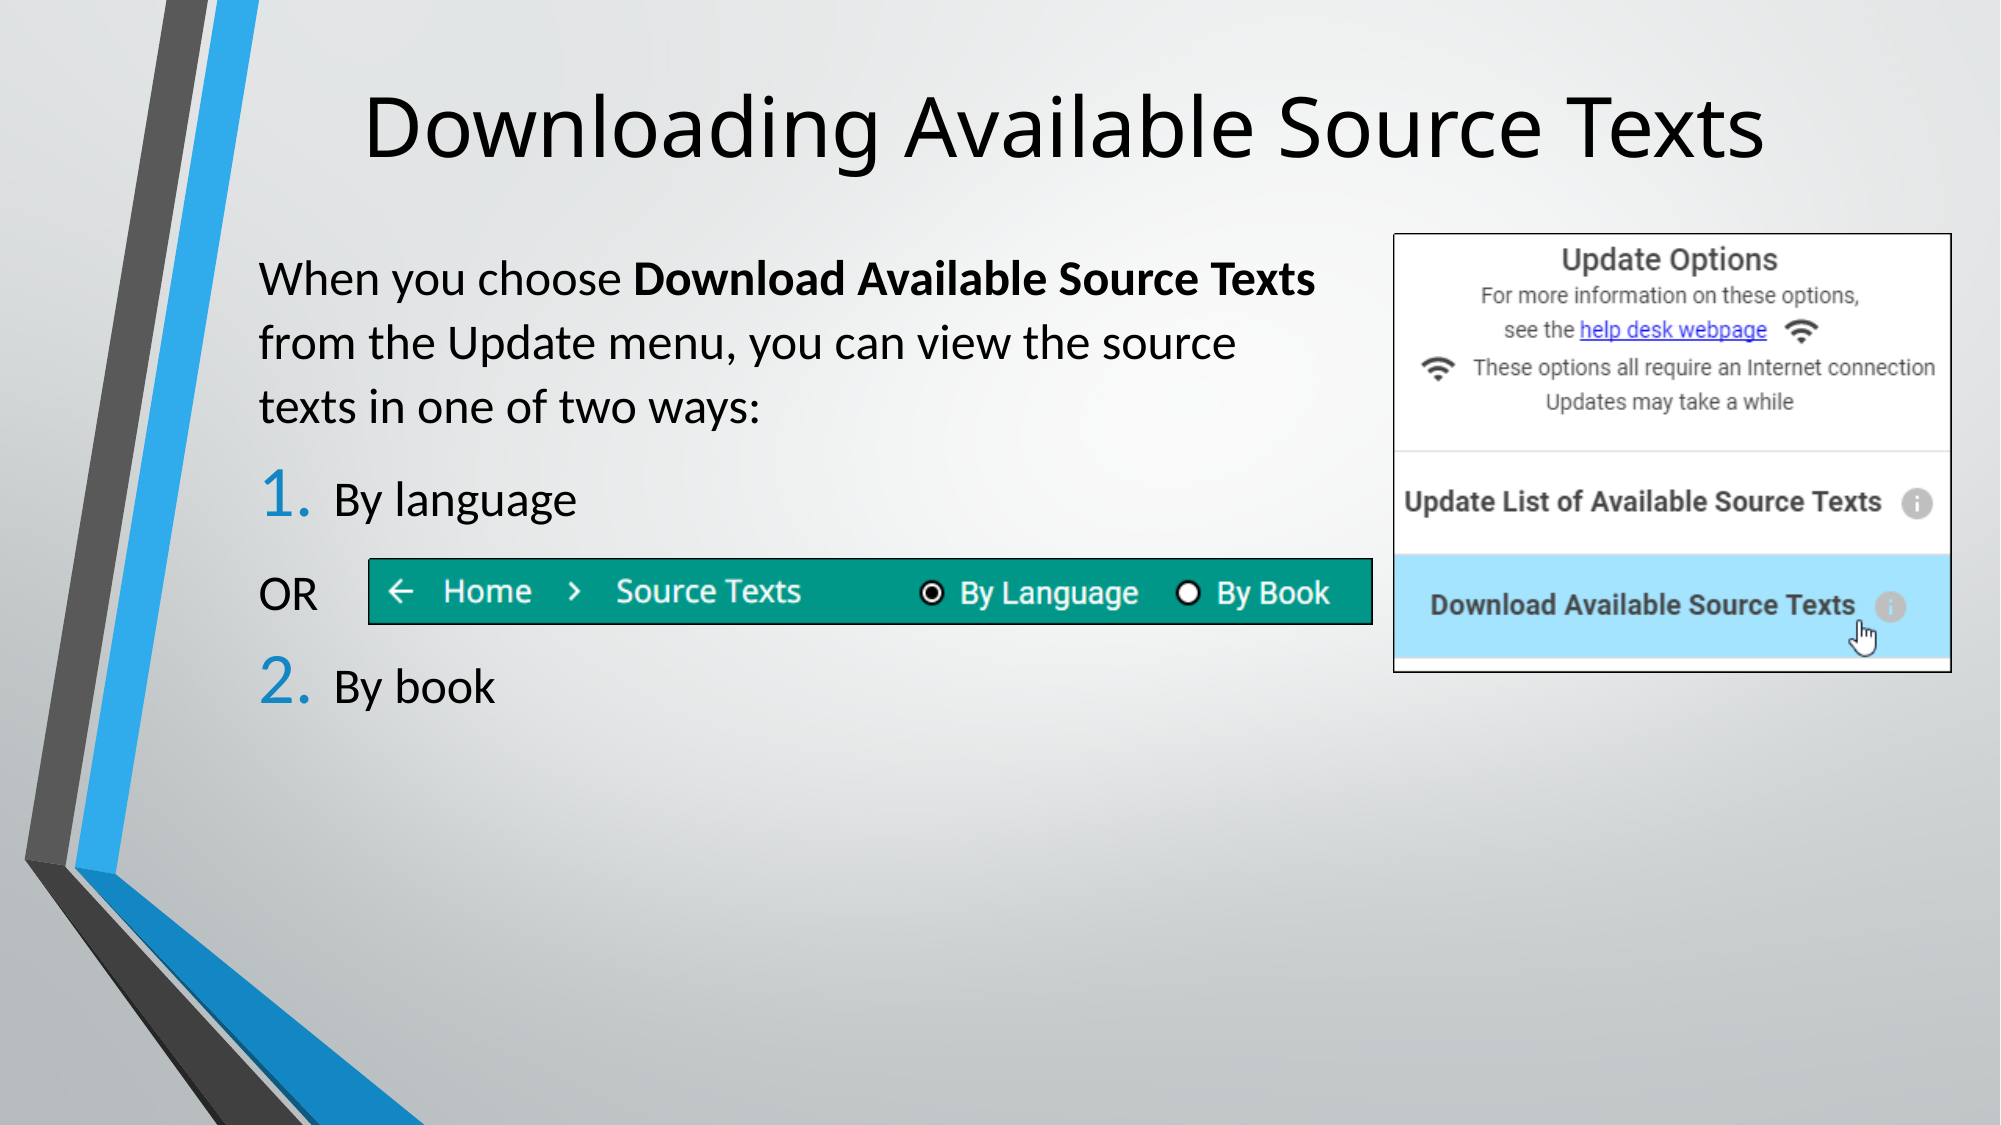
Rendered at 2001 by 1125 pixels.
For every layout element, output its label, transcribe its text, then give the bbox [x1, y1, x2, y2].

list When you choose Download Available Source Texts from the Update menu, you can view the source texts in one of two ways: By language OR By book [243, 233, 1352, 950]
title Downloading Available Source Texts [243, 50, 1887, 198]
picture [1393, 233, 1952, 673]
picture [367, 558, 1374, 625]
